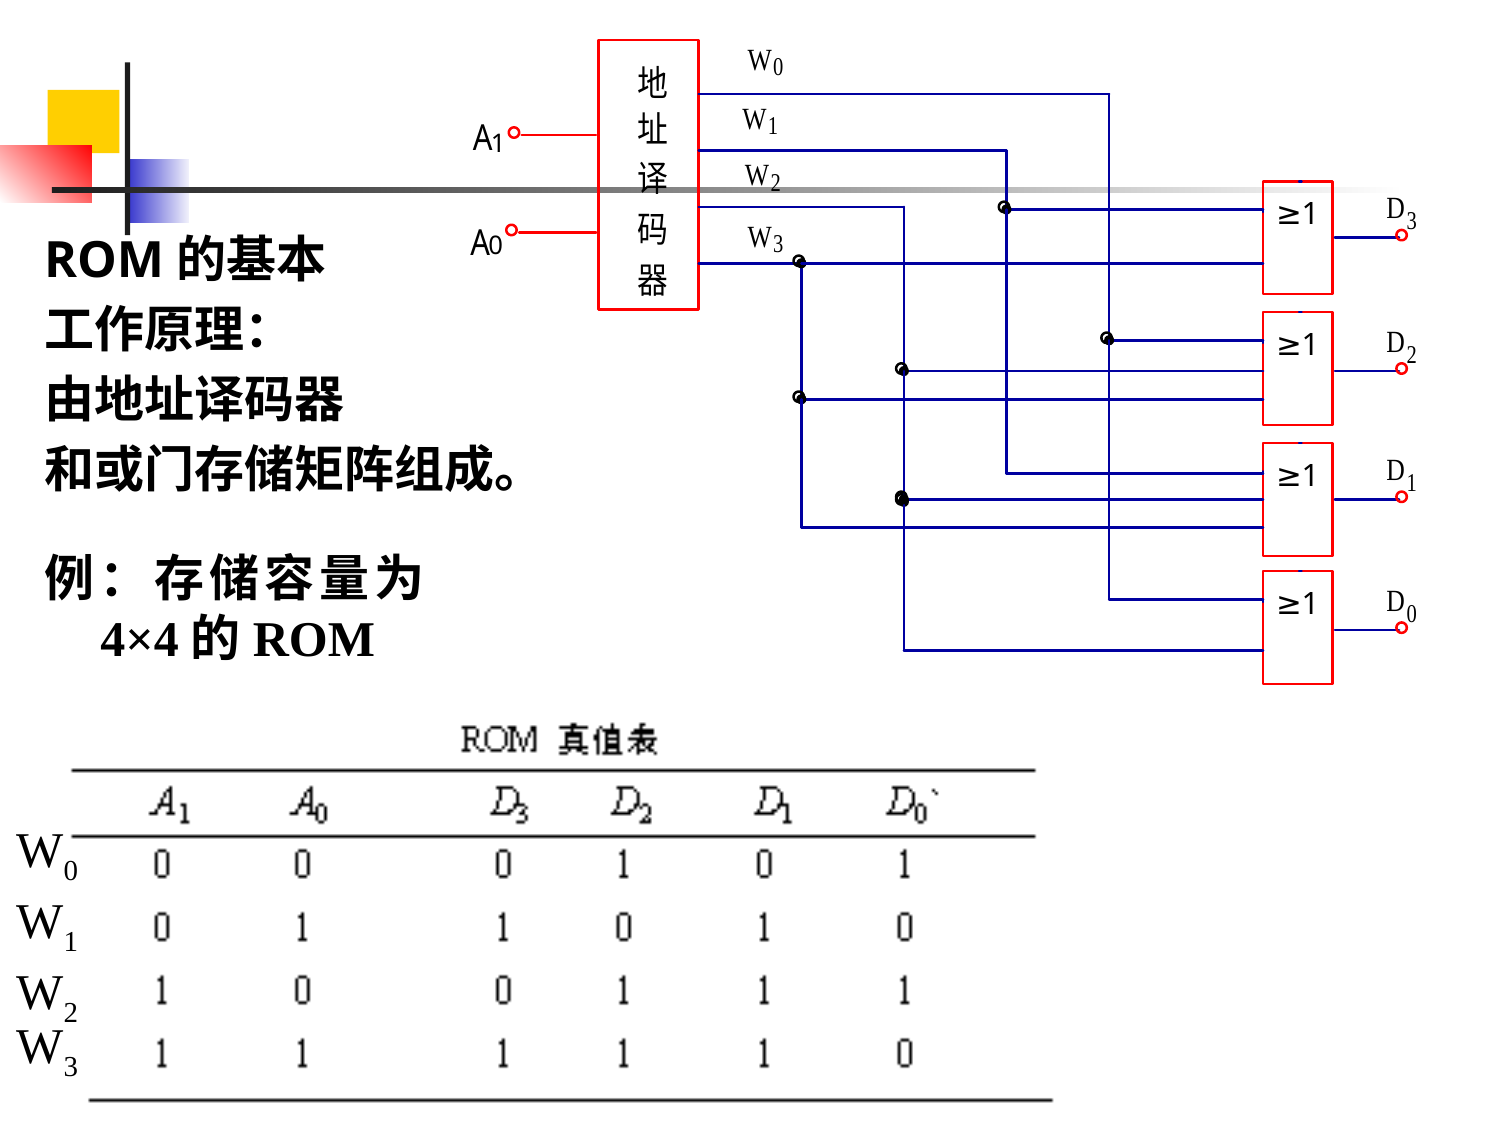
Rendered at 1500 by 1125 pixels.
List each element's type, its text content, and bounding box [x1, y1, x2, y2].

text_box W2 [1, 952, 59, 1006]
text_box W1 [1, 881, 59, 952]
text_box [64, 703, 1066, 1117]
text_box ROM的基本 工作原理： 由地址译码器 和或门存储矩阵组成。 [29, 219, 452, 538]
text_box 例：存储容量为4×4的ROM [29, 538, 452, 682]
text_box W3 [1, 1006, 59, 1090]
picture [457, 27, 1436, 698]
text_box W0 [1, 810, 59, 881]
